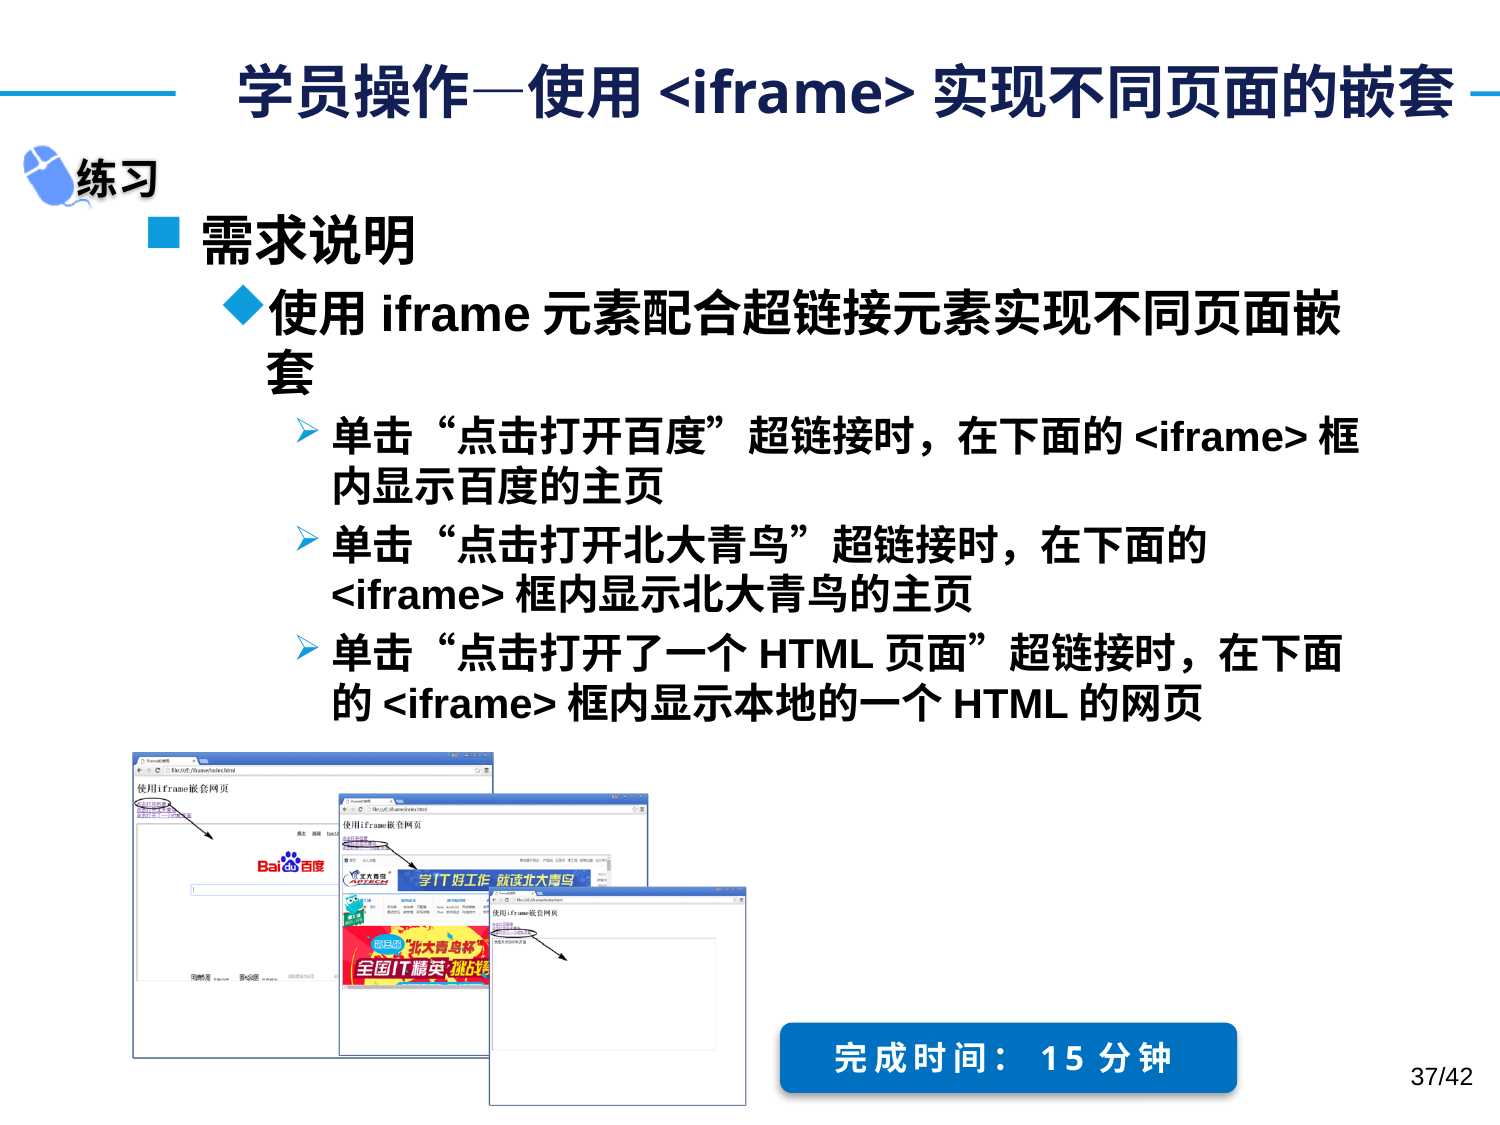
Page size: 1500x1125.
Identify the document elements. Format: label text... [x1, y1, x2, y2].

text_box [779, 1022, 1238, 1094]
title 学员操作—使用<iframe>实现不同页面的嵌套 [175, 11, 1471, 168]
picture [122, 744, 754, 1116]
slide_number 37/42 [1138, 1053, 1489, 1114]
list 需求说明 使用iframe元素配合超链接元素实现不同页面嵌套 单击“点击打开百度”超链接时，在下面的<iframe>框内显示百度的主页 单击“点击打开北大青鸟”超链接时，在下面的<iframe>框内显示北大青鸟的主页 单击“点击打开了一个HTML页面”超链接时，在下面的<iframe>框内显示本地的一个HTML的网页 [128, 199, 1383, 1043]
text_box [23, 144, 176, 212]
